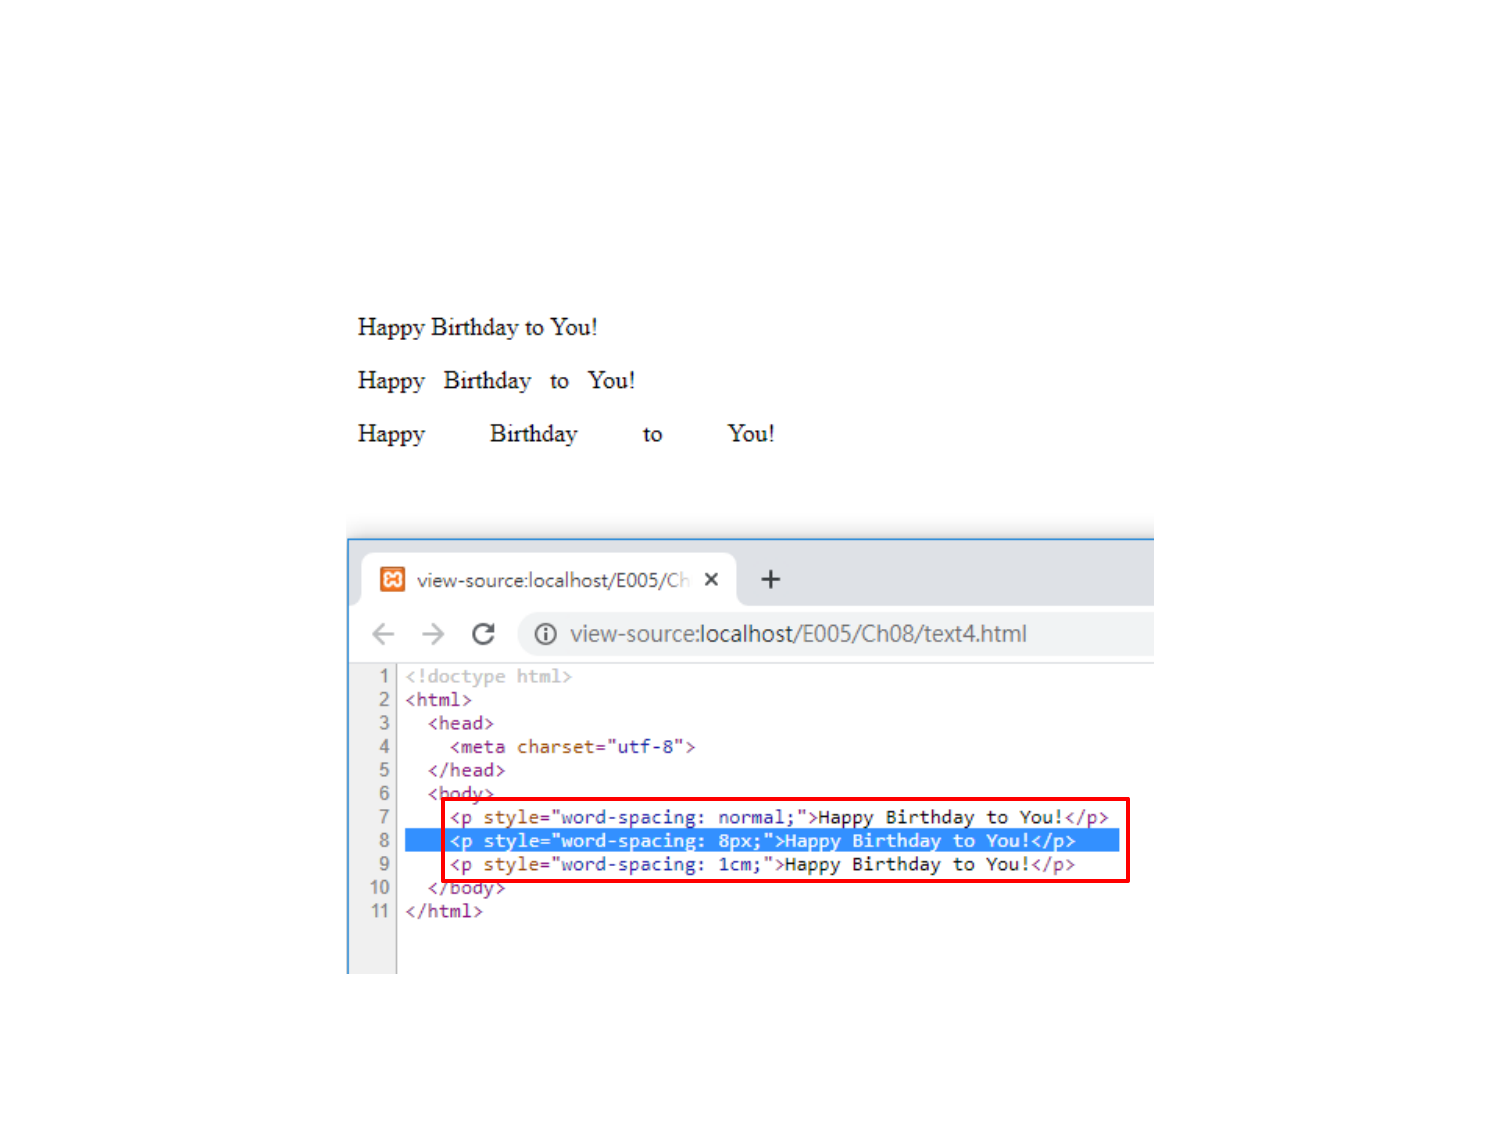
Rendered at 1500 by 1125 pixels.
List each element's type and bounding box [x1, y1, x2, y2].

list [345, 293, 1155, 974]
